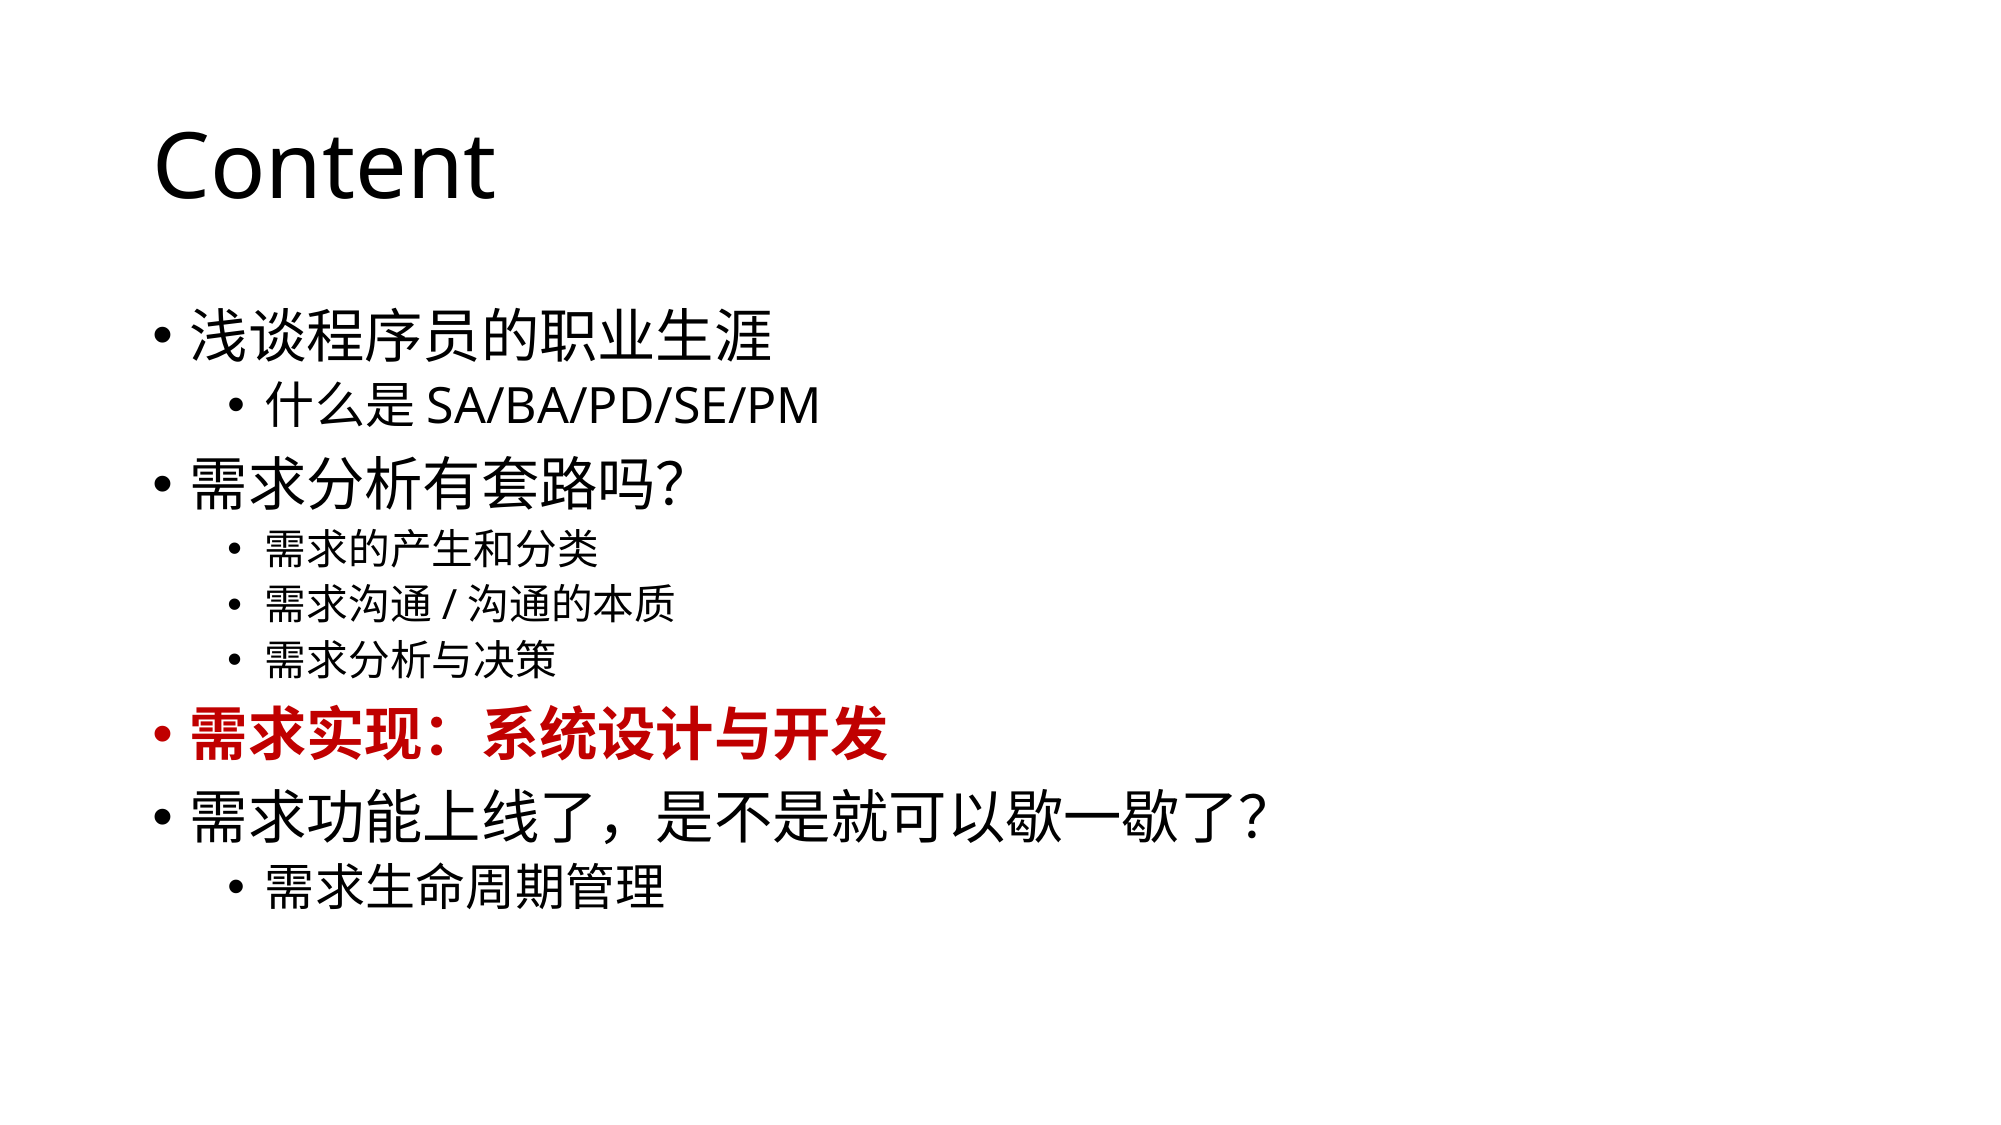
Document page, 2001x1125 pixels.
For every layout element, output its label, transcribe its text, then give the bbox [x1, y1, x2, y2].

list 浅谈程序员的职业生涯 什么是SA/BA/PD/SE/PM 需求分析有套路吗？ 需求的产生和分类 需求沟通/沟通的本质 需求分析与决策 需求实现：系统设计与开发 需求功能上线了，是不是就可以歇一歇了？ 需求生命周期管理 [137, 299, 1863, 1014]
title Content [137, 59, 1863, 278]
